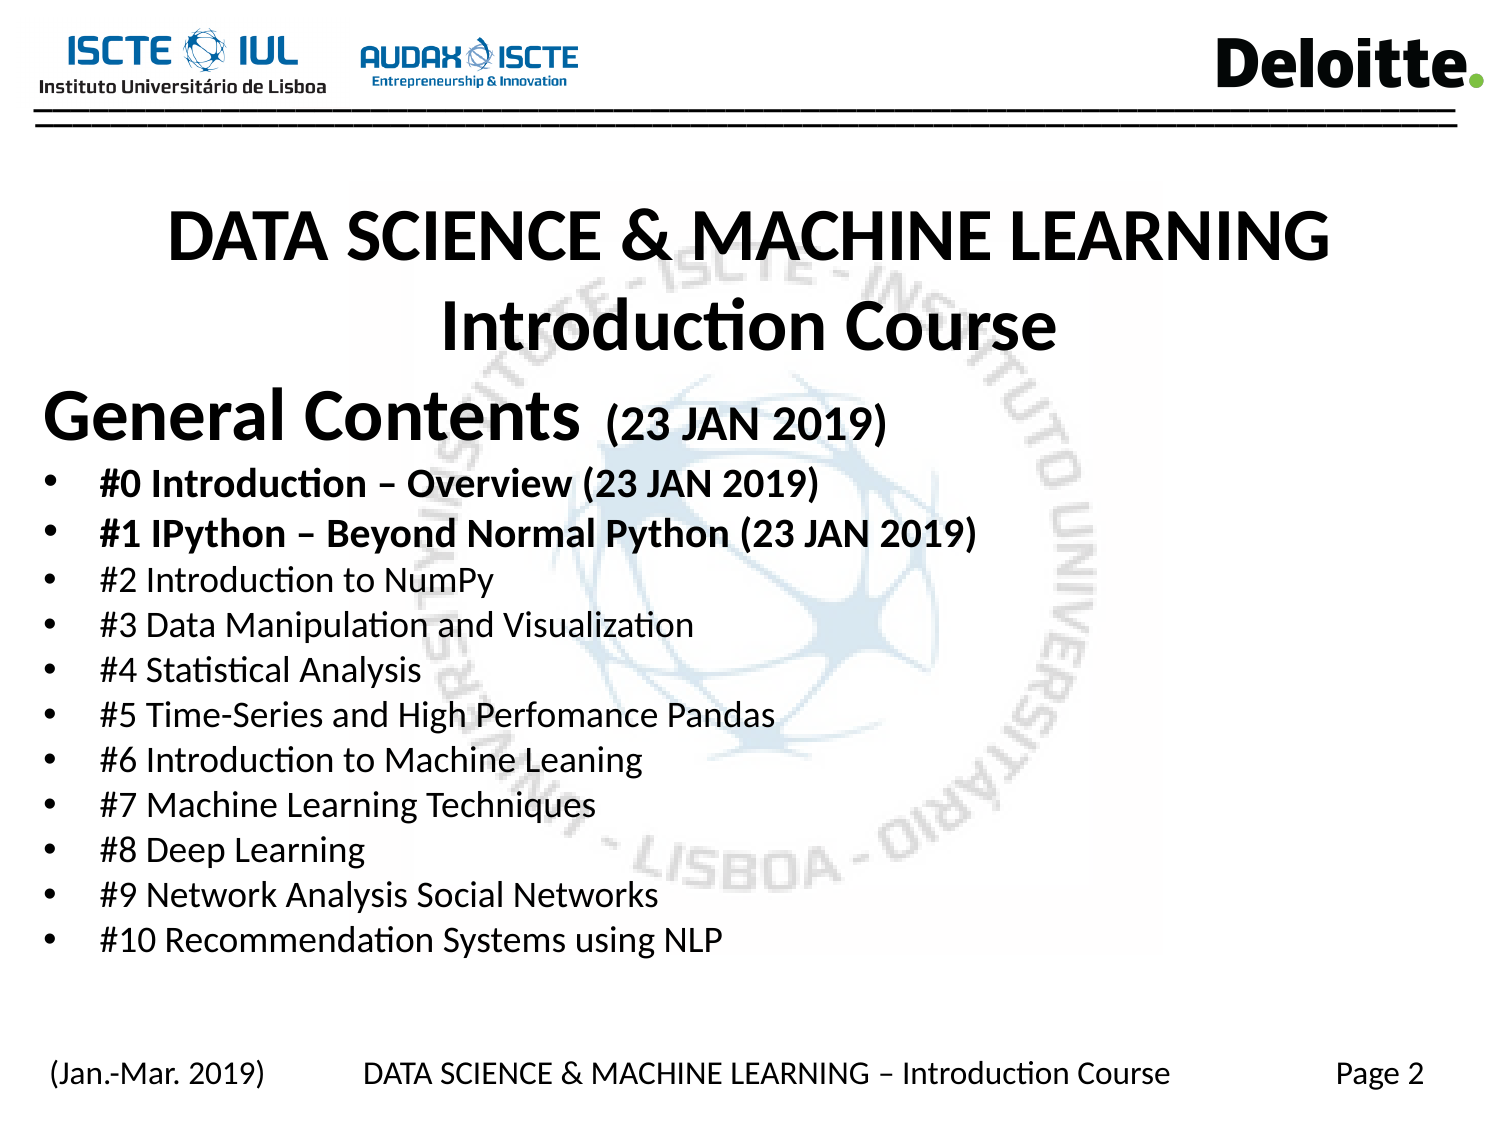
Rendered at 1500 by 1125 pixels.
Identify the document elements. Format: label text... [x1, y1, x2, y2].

picture [15, 0, 615, 158]
text_box ____________________________________________________________________________ ____________________________________________________________________________ [18, 62, 1477, 177]
text_box (Jan.-Mar. 2019) DATA SCIENCE & MACHINE LEARNING – Introduction Course Page 2 [34, 1043, 1459, 1125]
text_box DATA SCIENCE & MACHINE LEARNING Introduction Course General Contents (23 JAN 2019) #0 Introduction – Overview (23 JAN 2019) #1 IPython – Beyond Normal Python (23 JAN 2019) #2 Introduction to NumPy #3 Data Manipulation and Visualization #4 Statistical Analysis #5 Time-Series and High Perfomance Pandas #6 Introduction to Machine Leaning #7 Machine Learning Techniques #8 Deep Learning #9 Network Analysis Social Networks #10 Recommendation Systems using NLP [28, 178, 1472, 968]
picture [349, 181, 1163, 955]
picture [1200, 12, 1500, 114]
